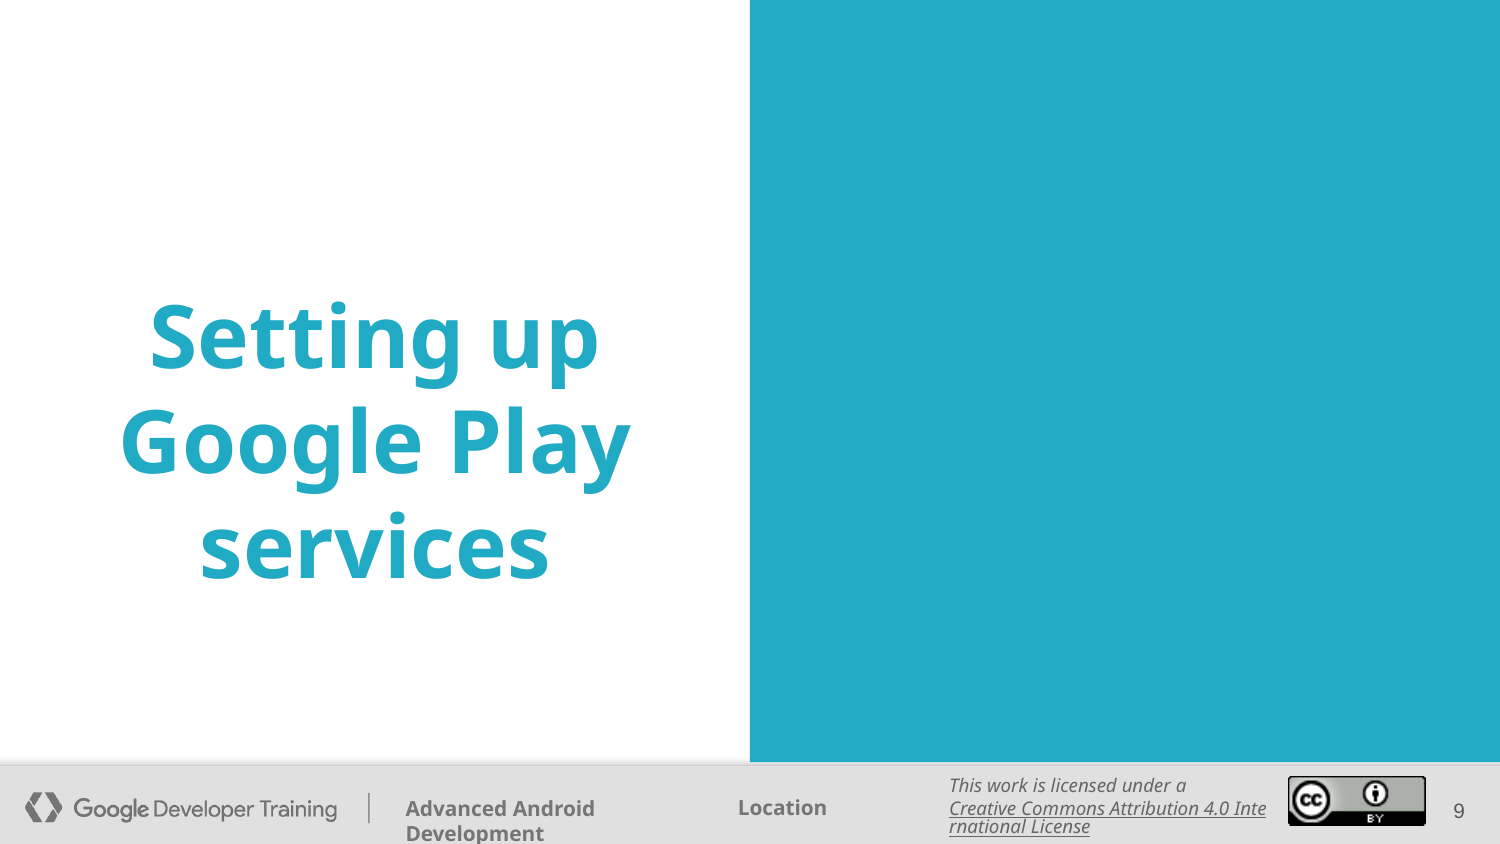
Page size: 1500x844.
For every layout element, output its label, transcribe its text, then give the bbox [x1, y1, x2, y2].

title Setting up Google Play services [43, 159, 708, 612]
picture [0, 0, 1500, 844]
slide_number ‹#› [1389, 777, 1480, 842]
